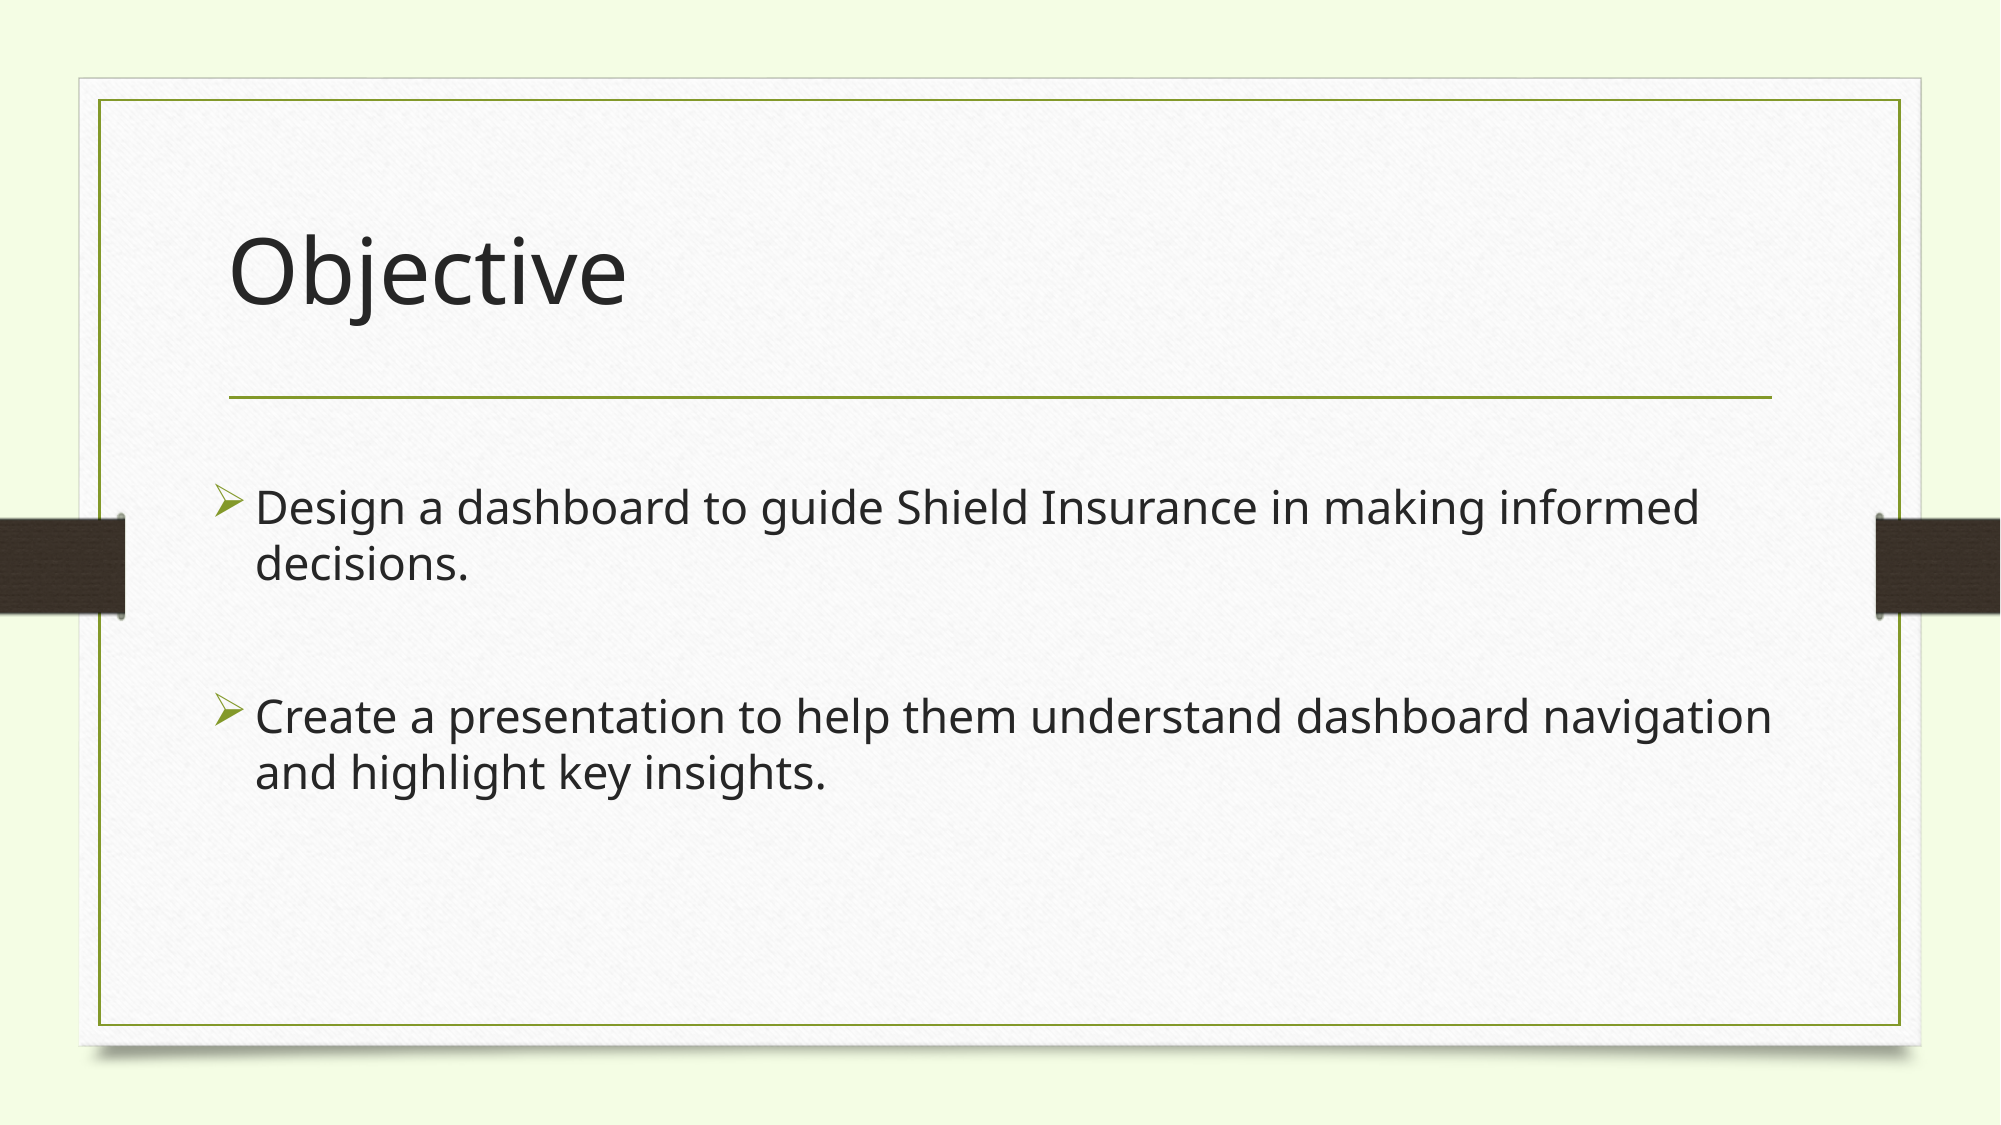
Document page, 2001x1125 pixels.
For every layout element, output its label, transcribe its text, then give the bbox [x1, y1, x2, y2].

list Design a dashboard to guide Shield Insurance in making informed decisions. Create a presentation to help them understand dashboard navigation and highlight key insights. [196, 470, 1852, 810]
title Objective [212, 161, 1788, 375]
picture [0, 0, 2001, 1125]
